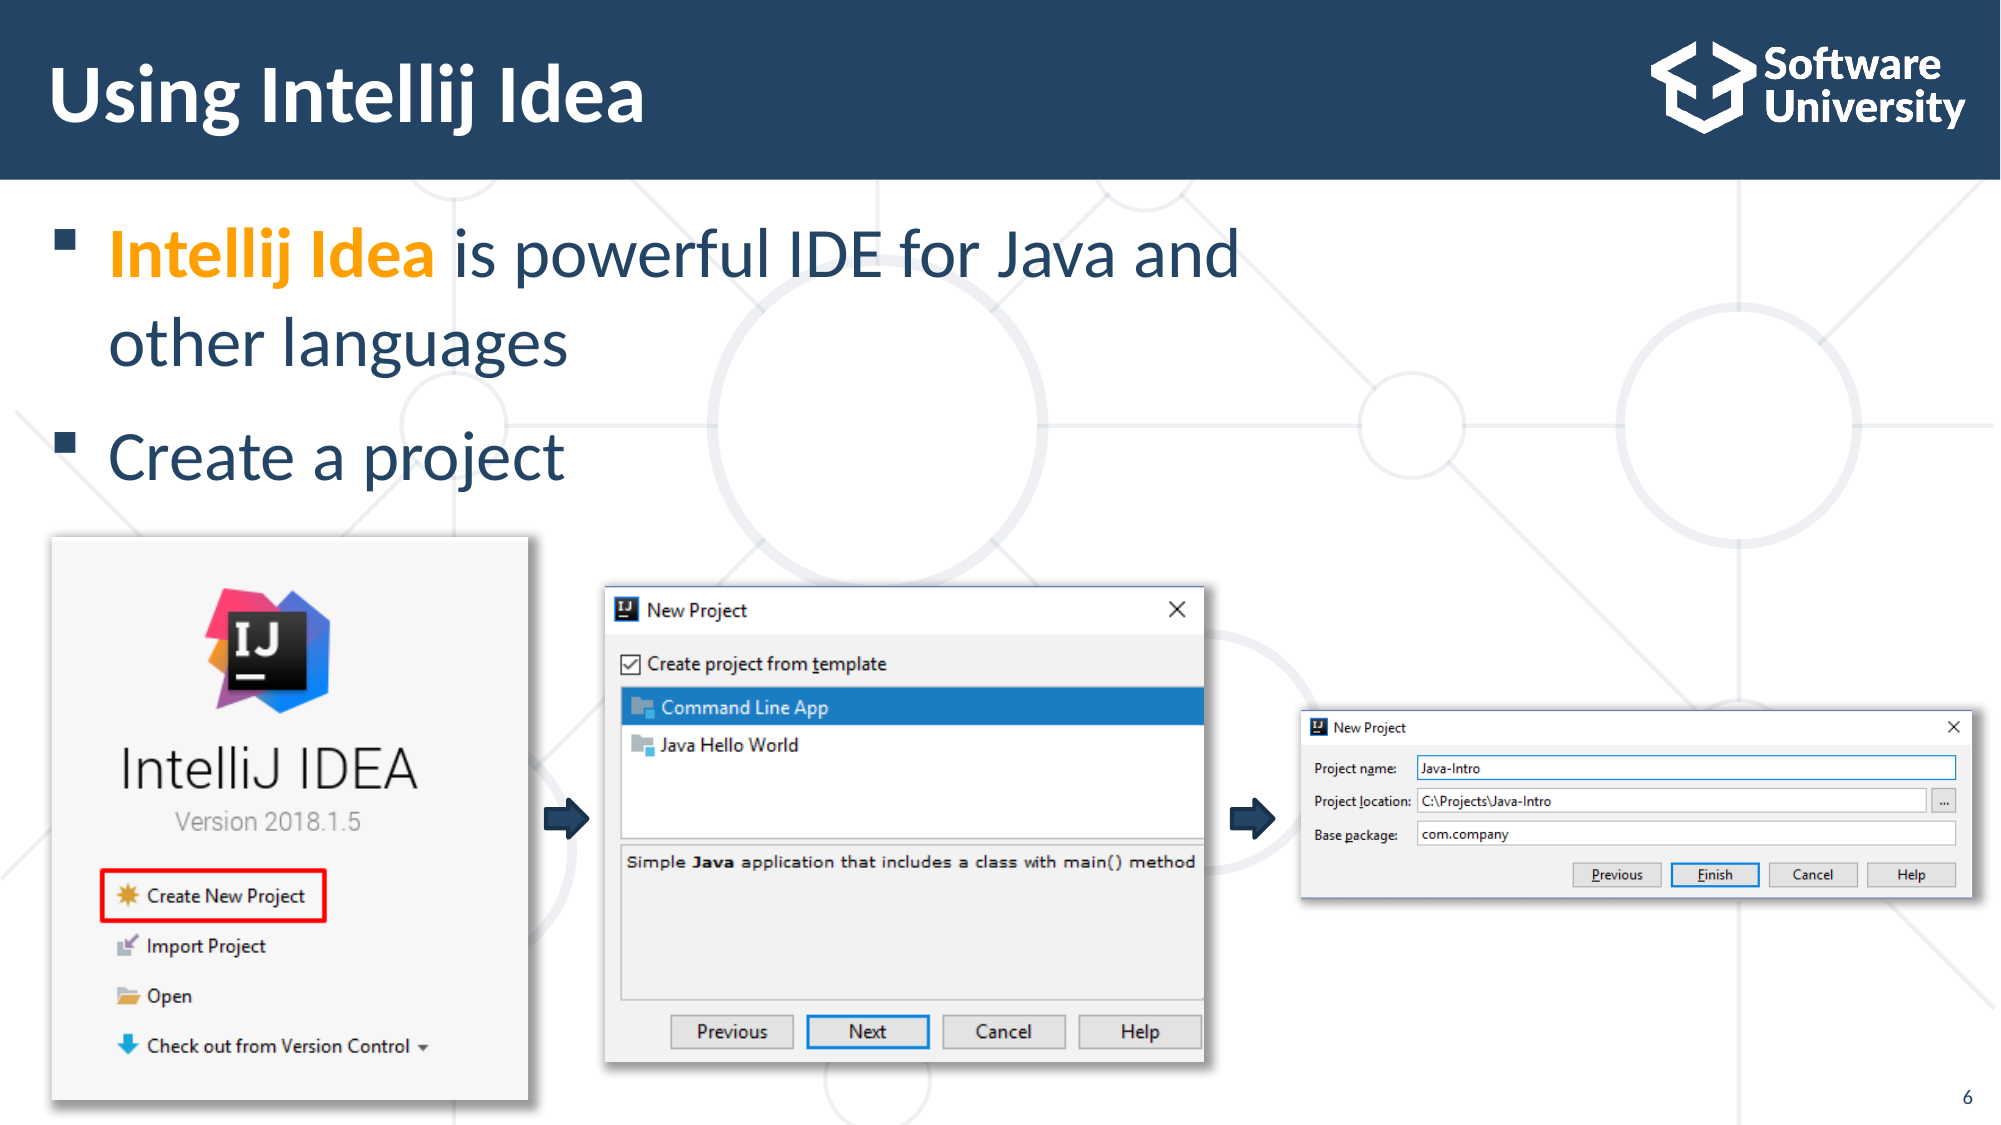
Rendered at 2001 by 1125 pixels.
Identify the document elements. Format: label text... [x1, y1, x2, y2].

list Intellij Idea is powerful IDE for Java and other languages Create a project [31, 196, 1970, 1104]
picture [604, 586, 1204, 1063]
title Using Intellij Idea [31, 16, 1625, 162]
text_box [543, 797, 590, 840]
text_box [1229, 797, 1276, 840]
slide_number 6 [1927, 1067, 1989, 1117]
picture [51, 537, 529, 1101]
picture [1651, 41, 1966, 134]
picture [1301, 709, 1972, 901]
